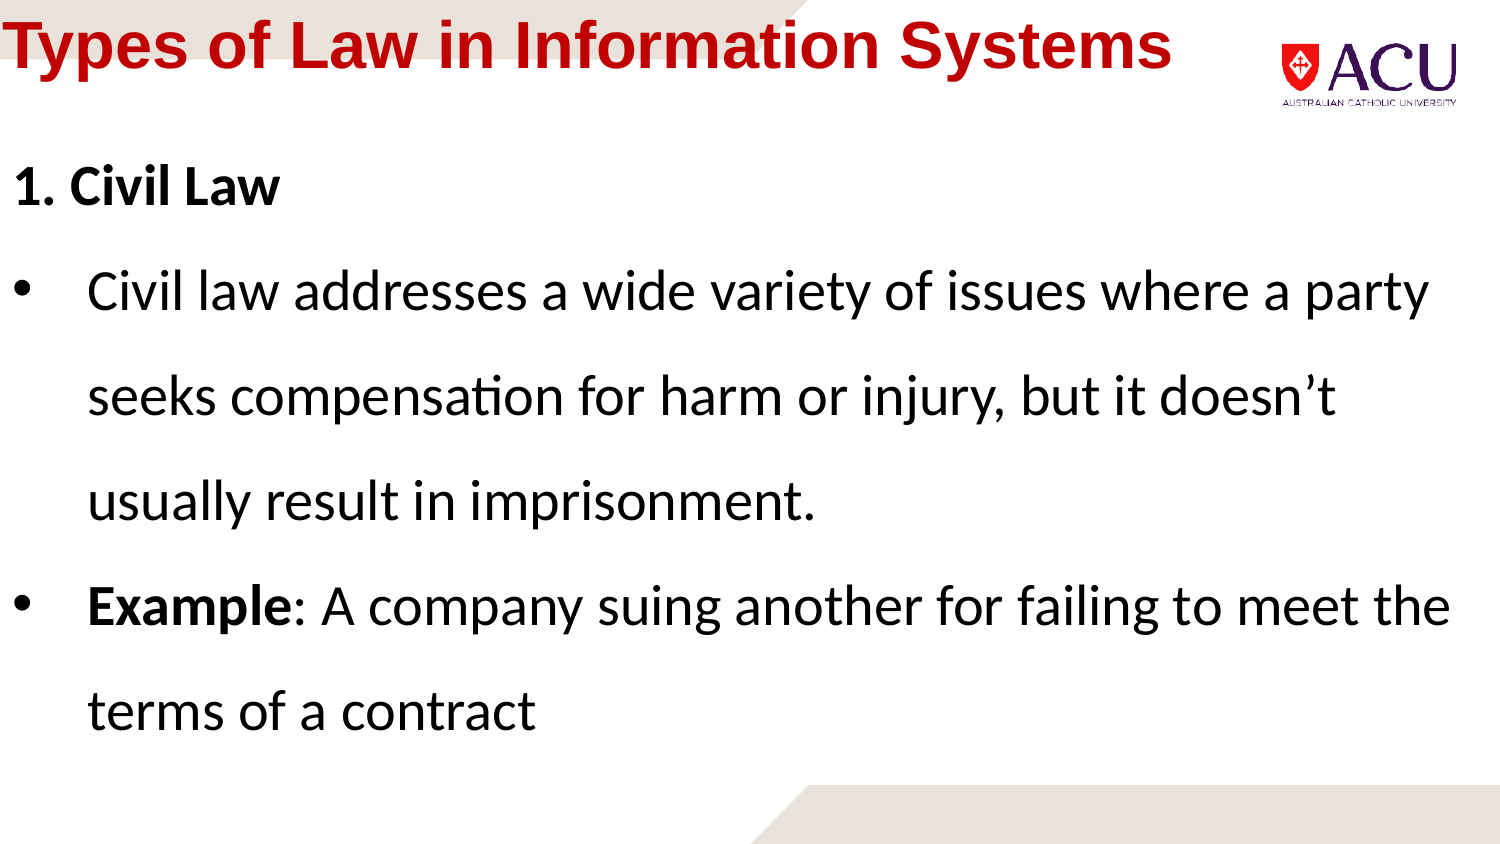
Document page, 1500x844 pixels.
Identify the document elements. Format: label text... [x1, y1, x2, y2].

text_box 1. Civil Law Civil law addresses a wide variety of issues where a party seeks compensation for harm or injury, but it doesn’t usually result in imprisonment. Example: A company suing another for failing to meet the terms of a contract [12, 92, 1500, 742]
title Types of Law in Information Systems [0, 0, 1363, 144]
picture [1363, 43, 1456, 92]
